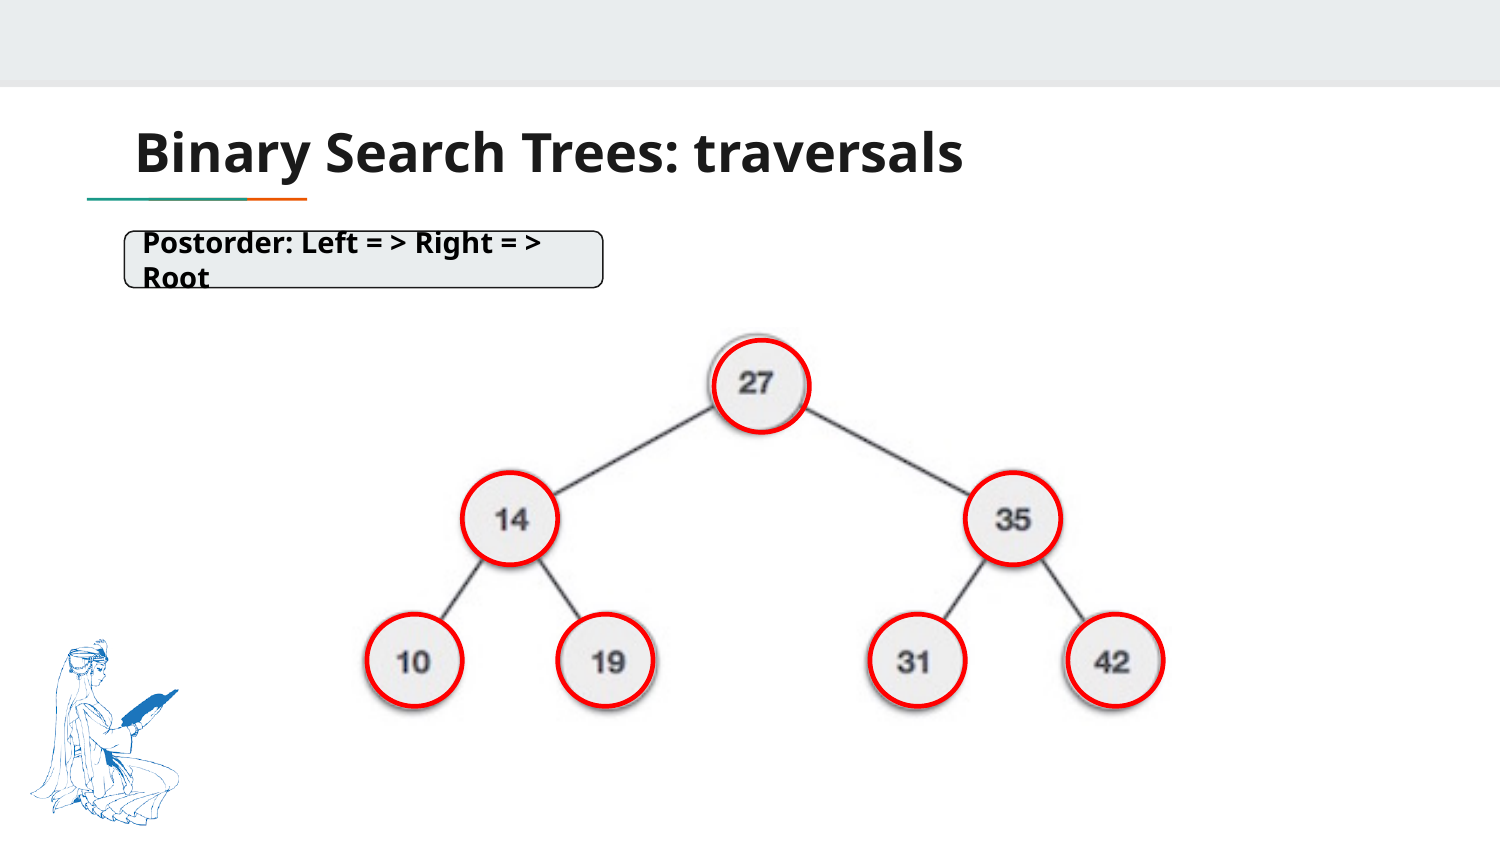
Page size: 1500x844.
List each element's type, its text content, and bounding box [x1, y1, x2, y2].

title Binary Search Trees: traversals [119, 103, 1381, 192]
picture [0, 80, 1500, 844]
text_box Postorder: Left = > Right = > Root [124, 231, 603, 288]
